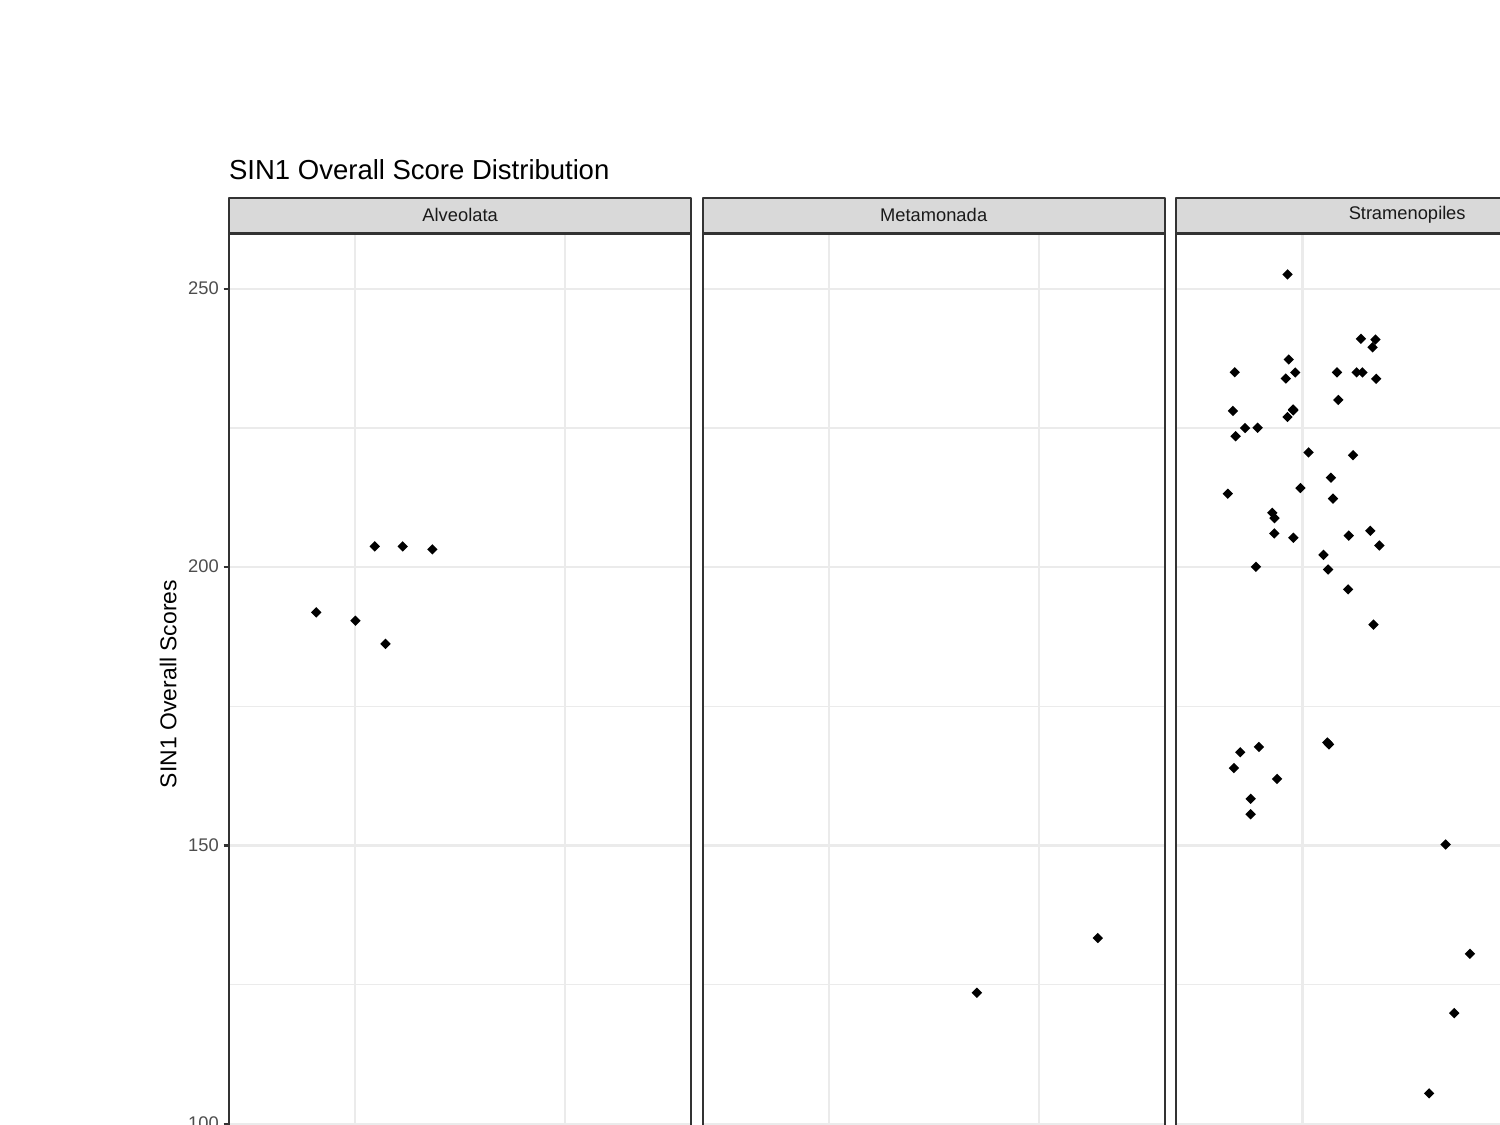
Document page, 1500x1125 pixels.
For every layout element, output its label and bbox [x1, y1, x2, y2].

text_box [149, 149, 1500, 1125]
